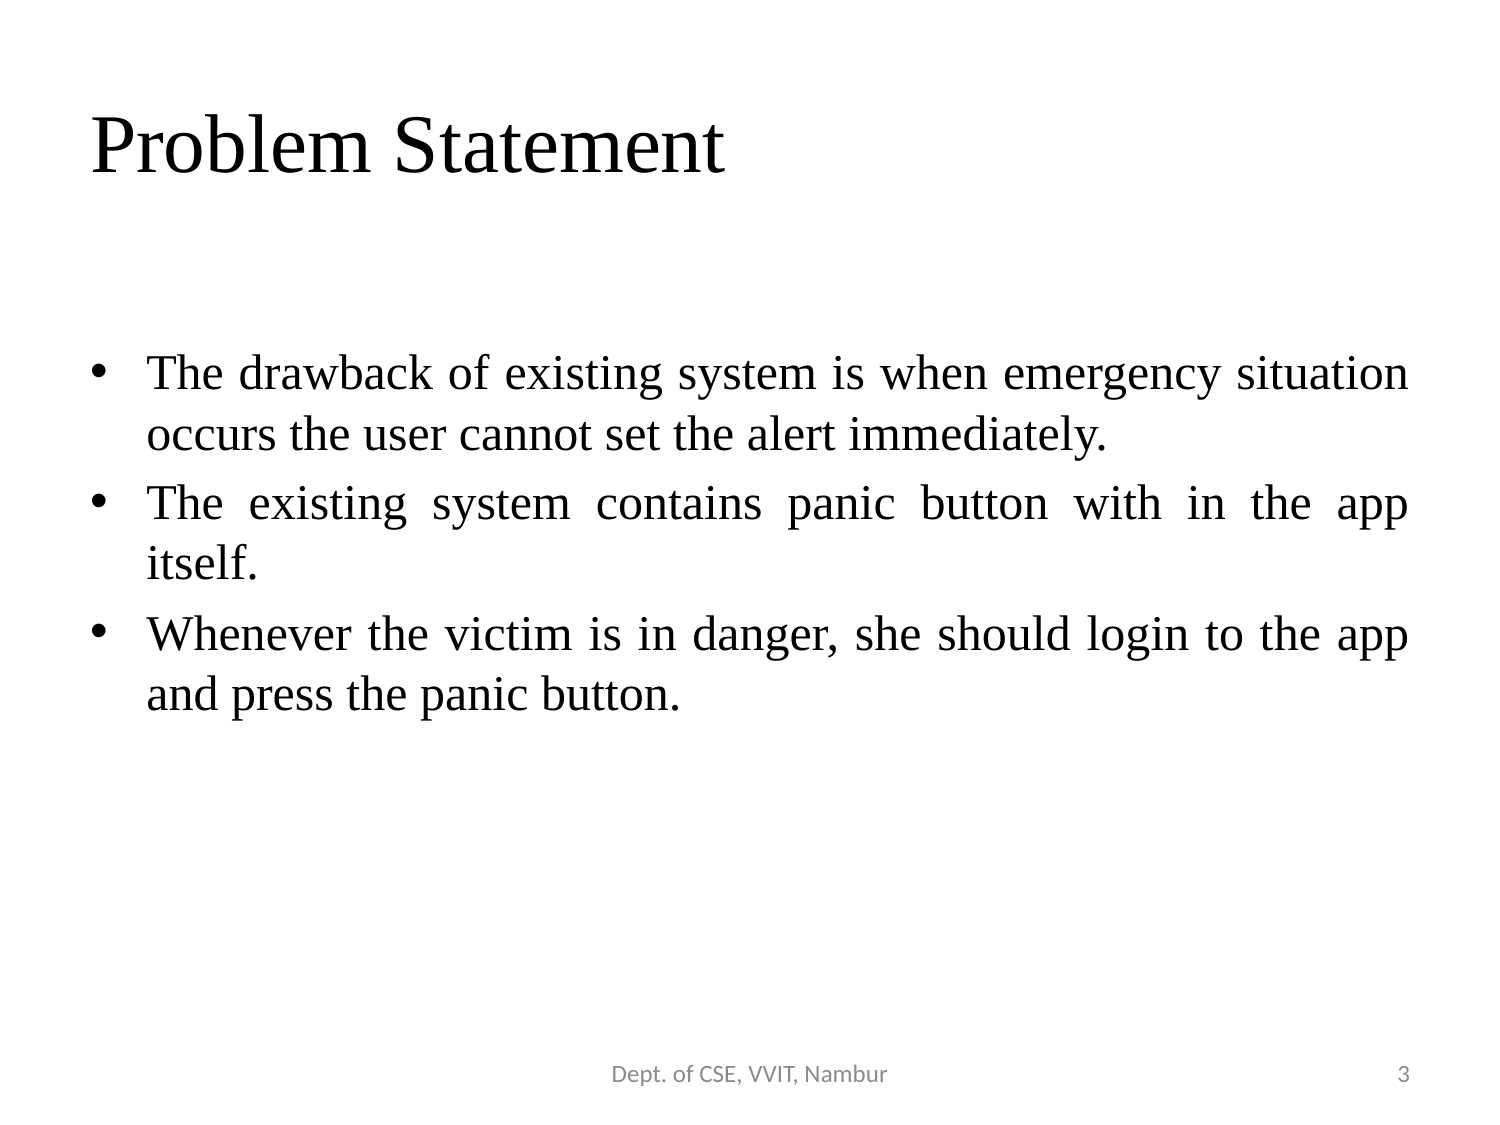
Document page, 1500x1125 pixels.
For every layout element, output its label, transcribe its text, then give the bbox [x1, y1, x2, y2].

list The drawback of existing system is when emergency situation occurs the user cannot set the alert immediately. The existing system contains panic button with in the app itself. Whenever the victim is in danger, she should login to the app and press the panic button. [75, 262, 1425, 1005]
slide_number 3 [1074, 1042, 1425, 1103]
footer Dept. of CSE, VVIT, Nambur [512, 1042, 988, 1103]
title Problem Statement [75, 45, 1425, 233]
